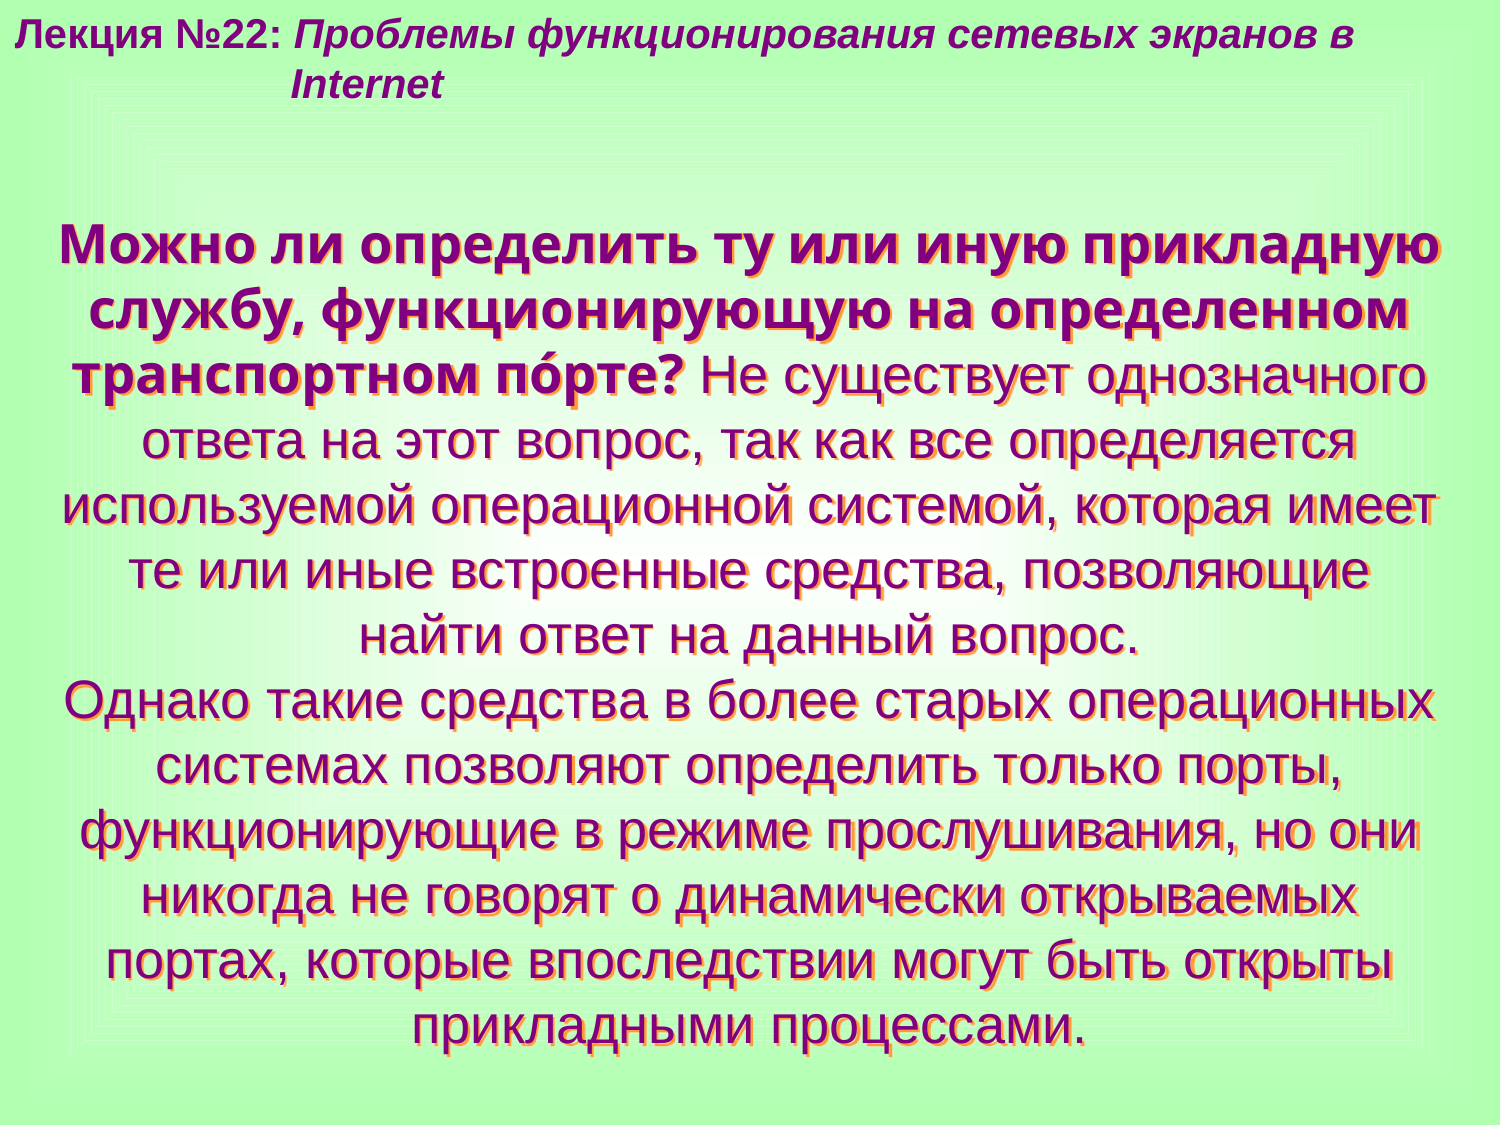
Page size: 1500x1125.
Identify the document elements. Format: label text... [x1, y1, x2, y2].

text_box Лекция №22: Проблемы функционирования сетевых экранов в Internet [0, 0, 1500, 115]
text_box Можно ли определить ту или иную прикладную службу, функционирующую на определенном транспортном пóрте? Не существует однозначного ответа на этот вопрос, так как все определяется используемой операционной системой, которая имеет те или иные встроенные средства, позволяющие найти ответ на данный вопрос. Однако такие средства в более старых операционных системах позволяют определить только порты, функционирующие в режиме прослушивания, но они никогда не говорят о динамически открываемых портах, которые впоследствии могут быть открыты прикладными процессами. [41, 202, 1459, 1062]
